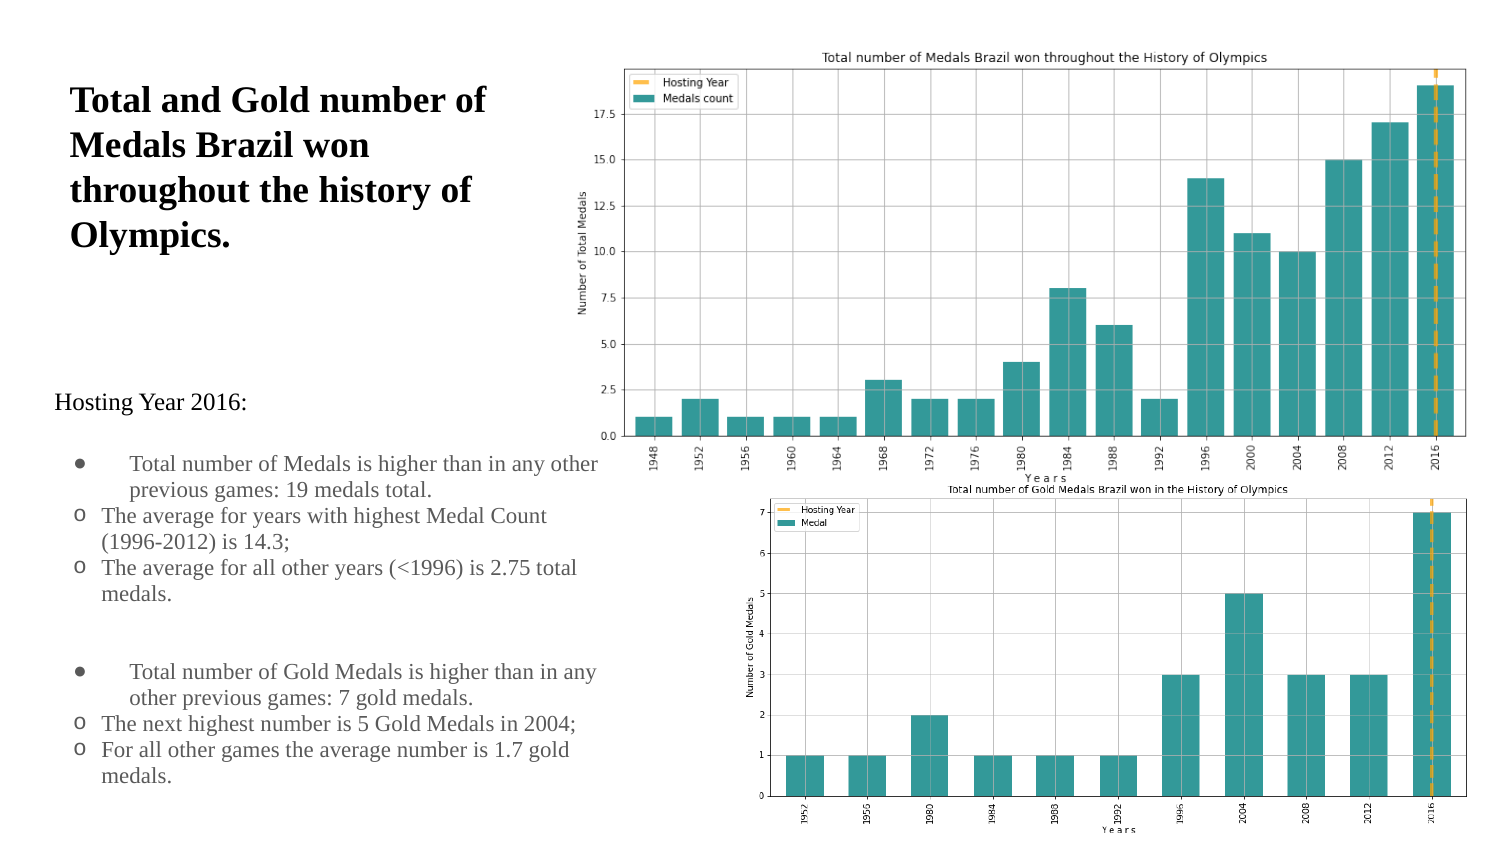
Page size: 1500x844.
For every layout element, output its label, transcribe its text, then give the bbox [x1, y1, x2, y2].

picture [567, 40, 1477, 844]
title Total and Gold number of Medals Brazil won throughout the history of Olympics. [54, 60, 513, 272]
text_box Hosting Year 2016: Total number of Medals is higher than in any other previous games: 19 medals total. The average for years with highest Medal Count (1996-2012) is 14.3; The average for all other years (<1996) is 2.75 total medals. Total number of Gold Medals is higher than in any other previous games: 7 gold medals. The next highest number is 5 Gold Medals in 2004; For all other games the average number is 1.7 gold medals. [39, 378, 629, 844]
